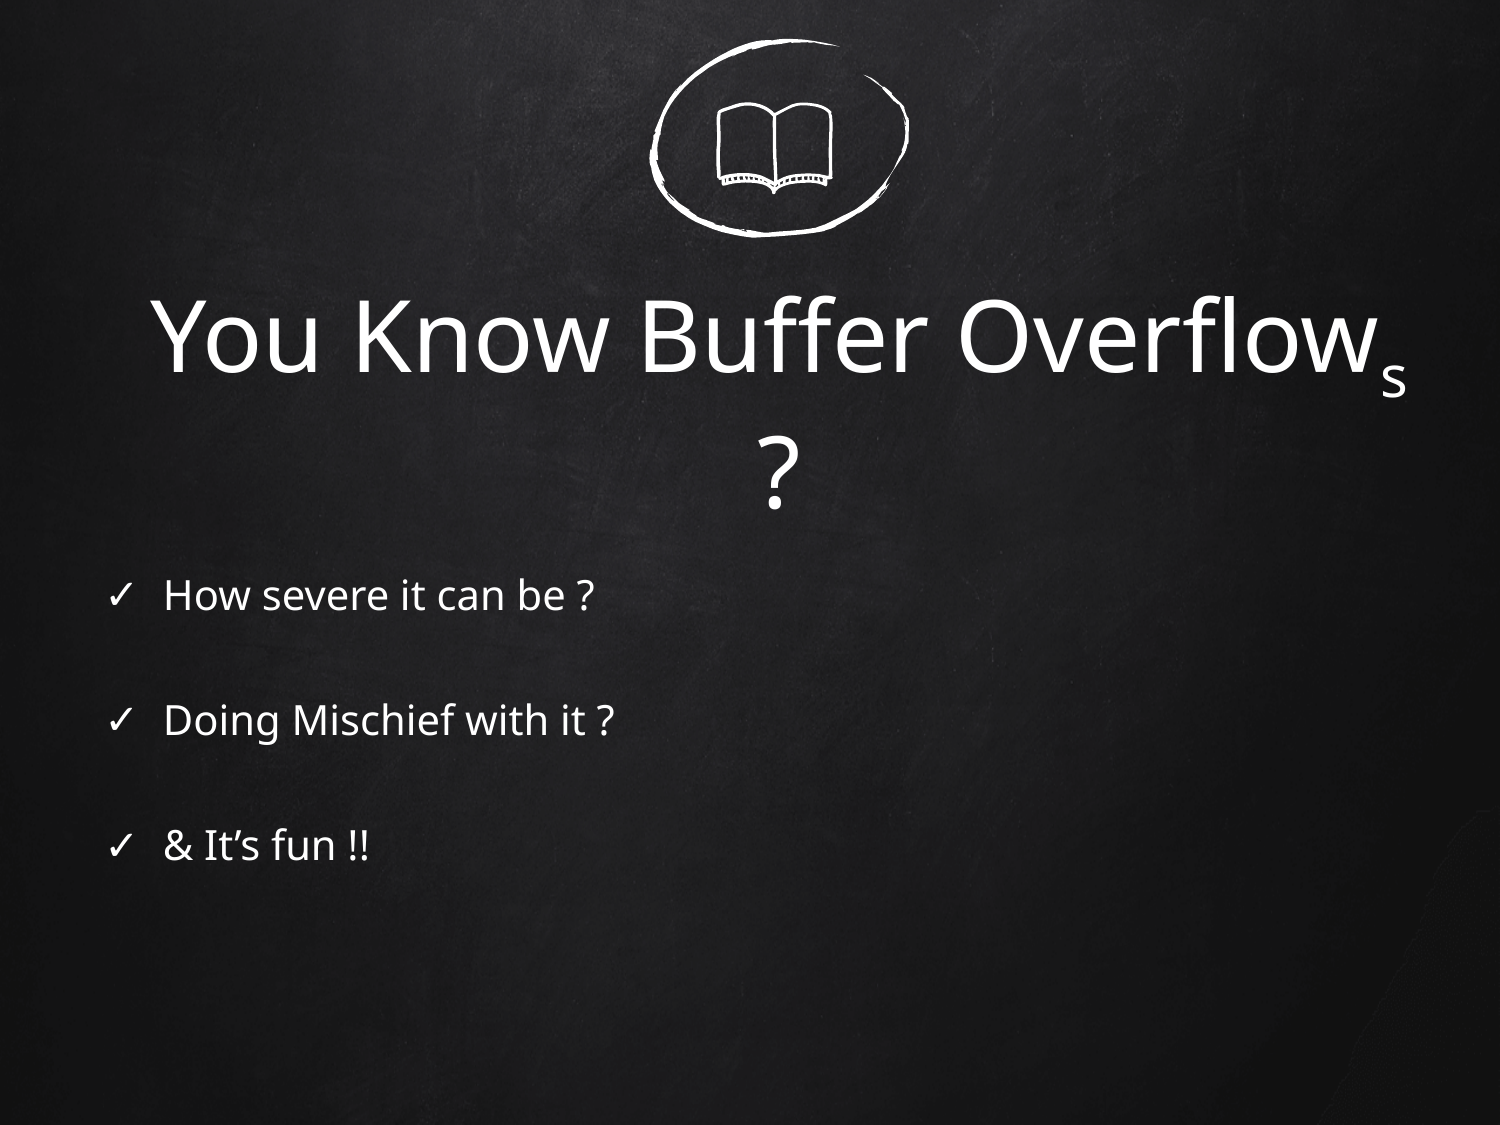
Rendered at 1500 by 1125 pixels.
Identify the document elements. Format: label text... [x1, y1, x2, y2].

picture [0, 0, 1500, 1125]
text_box How severe it can be ? Doing Mischief with it ? & It’s fun !! [72, 490, 1416, 1015]
text_box [649, 38, 909, 238]
text_box [716, 102, 833, 195]
text_box You Know Buffer Overflows ? [131, 257, 1428, 512]
